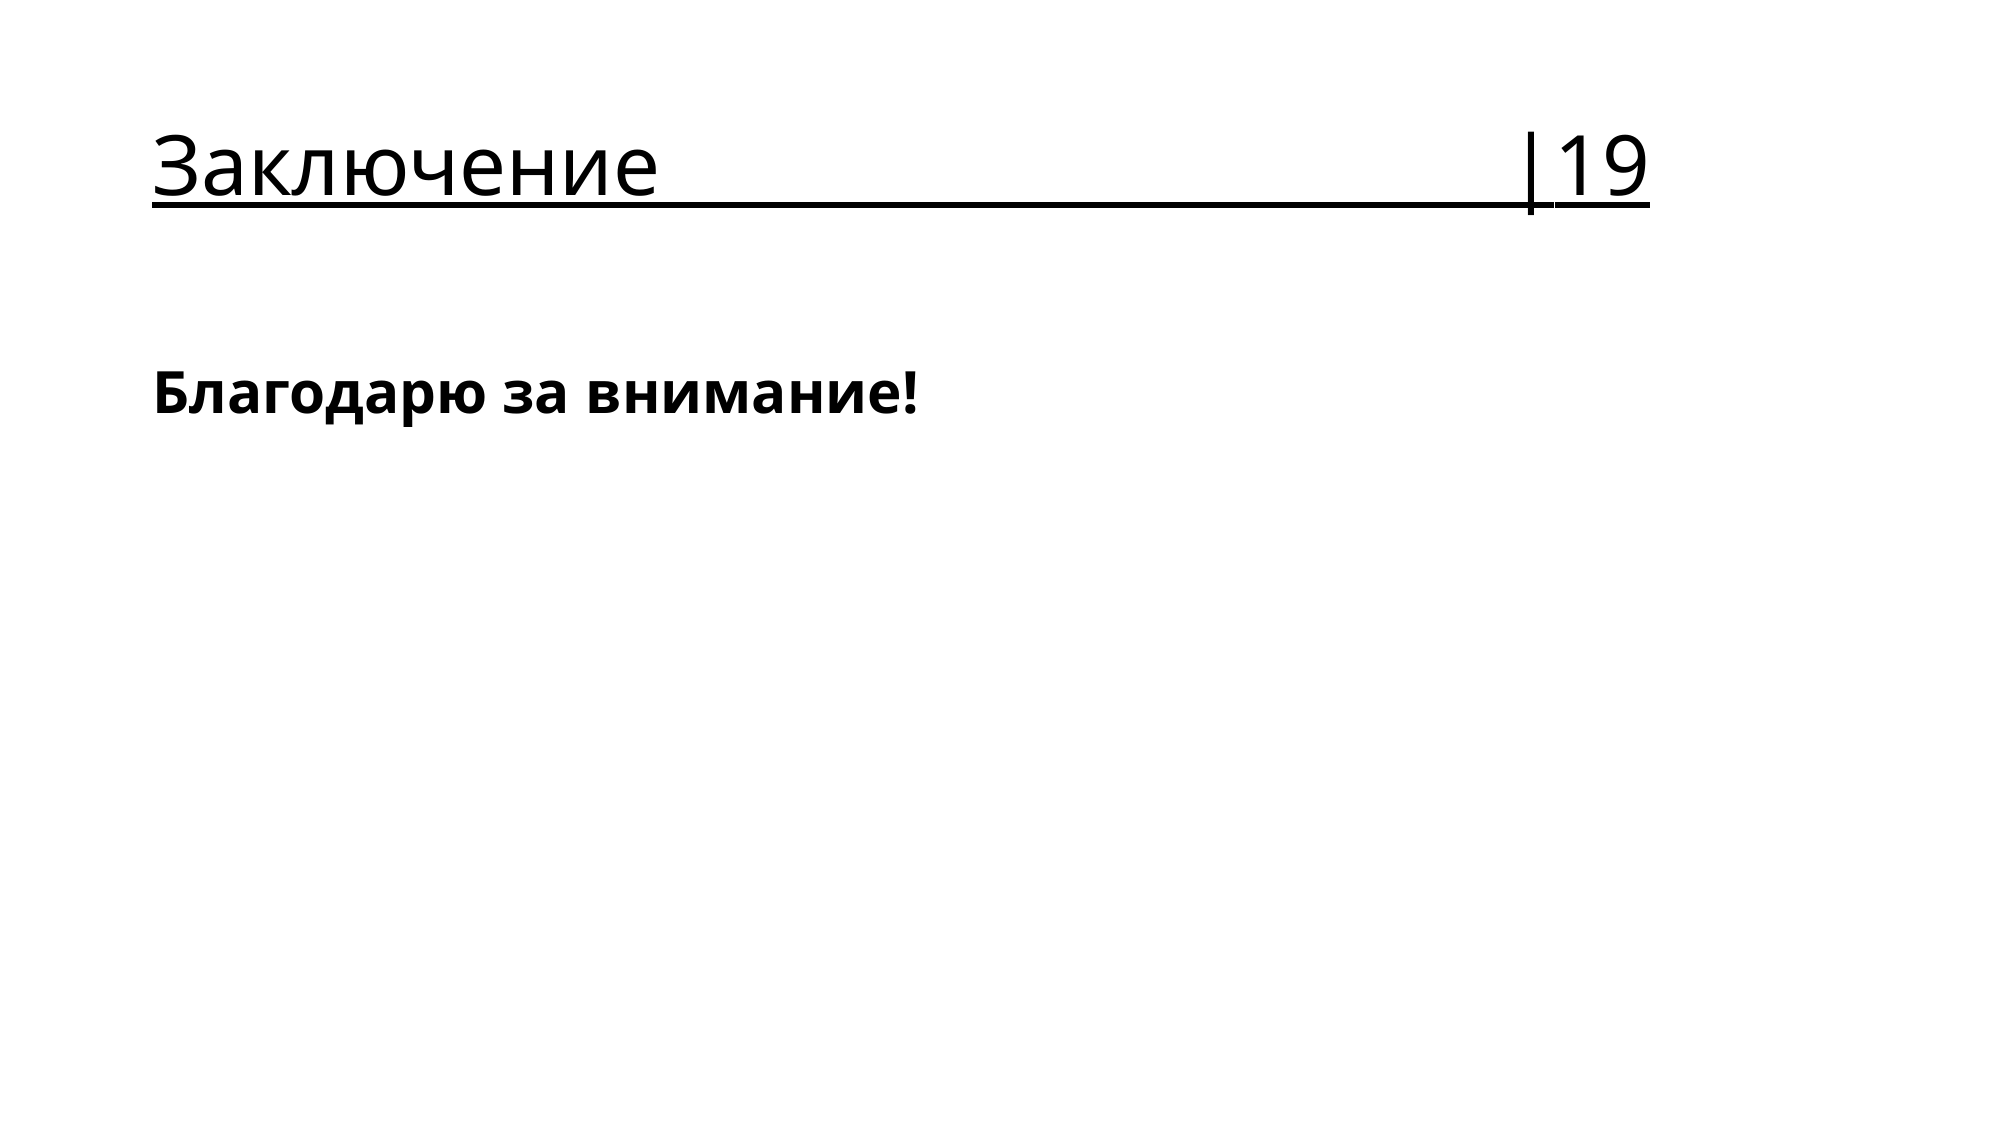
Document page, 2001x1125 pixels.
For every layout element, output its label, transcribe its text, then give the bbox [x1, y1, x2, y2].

list Благодарю за внимание! [137, 355, 1863, 446]
title Заключение |19 [137, 59, 1863, 278]
